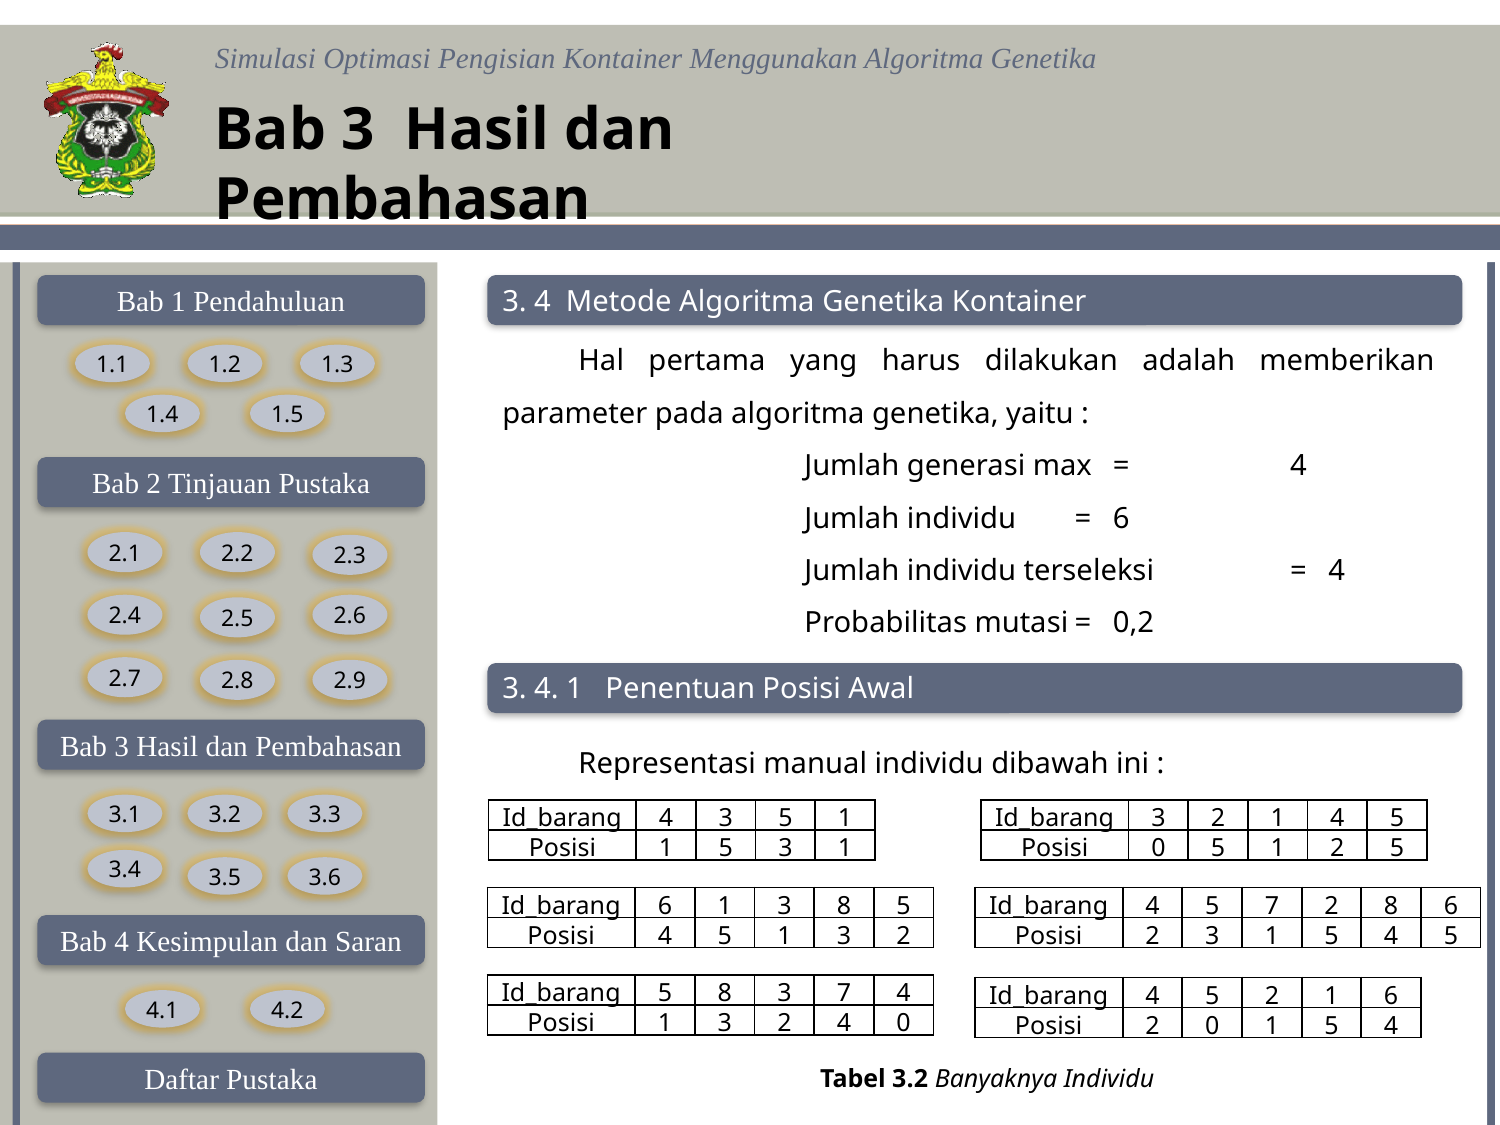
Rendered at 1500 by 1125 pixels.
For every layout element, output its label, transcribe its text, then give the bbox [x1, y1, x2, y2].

table_cell 5 [697, 831, 755, 859]
table_header 3 [755, 976, 813, 1004]
table_header 6 [636, 888, 694, 917]
table_header 4 [1124, 888, 1181, 917]
table_header 8 [696, 976, 754, 1004]
table_cell 1 [1249, 831, 1307, 859]
table_cell 2 [1308, 831, 1366, 859]
table_header 2 [1243, 978, 1301, 1007]
table_cell 3 [696, 1006, 754, 1034]
table_header 5 [756, 801, 814, 829]
table_header Id_barang [976, 978, 1122, 1007]
table_cell Posisi [976, 1008, 1122, 1037]
table_header 5 [636, 976, 694, 1004]
table_header Id_barang [982, 801, 1128, 829]
table_cell Posisi [488, 918, 634, 947]
table_cell 5 [1368, 831, 1426, 859]
table_cell Posisi [982, 831, 1128, 859]
table_header 4 [1124, 978, 1181, 1007]
table_cell Posisi [488, 1006, 634, 1034]
table_header 6 [1362, 978, 1420, 1007]
table_header 1 [1249, 801, 1307, 829]
table_header 5 [875, 888, 933, 917]
table_cell 4 [815, 1006, 873, 1034]
table_cell 0 [1183, 1008, 1241, 1037]
table_header Id_barang [488, 976, 634, 1004]
table_cell 3 [756, 831, 814, 859]
table_cell 1 [1243, 918, 1301, 947]
table_header 5 [1183, 978, 1241, 1007]
table_header 7 [815, 976, 873, 1004]
text_box [1485, 260, 1497, 1054]
table_header Id_barang [488, 888, 634, 917]
table_header 4 [1308, 801, 1366, 829]
table_cell 5 [1189, 831, 1247, 859]
table_cell 1 [636, 1006, 694, 1034]
table_cell 2 [1124, 1008, 1181, 1037]
table_header 2 [1189, 801, 1247, 829]
text_box Tabel 3.2 Banyaknya Individu [474, 1054, 1500, 1100]
table_header 3 [1129, 801, 1187, 829]
table_cell 5 [1422, 918, 1480, 947]
table_cell 1 [816, 831, 874, 859]
table_cell 4 [1362, 1008, 1420, 1037]
table_header 8 [815, 888, 873, 917]
table_header 4 [875, 976, 933, 1004]
table_header 5 [1183, 888, 1241, 917]
table_cell 3 [815, 918, 873, 947]
text_box Bab 3 Hasil dan Pembahasan [200, 84, 975, 239]
table_cell 2 [1124, 918, 1181, 947]
table_header 5 [1368, 801, 1426, 829]
table_cell 1 [755, 918, 813, 947]
text_box [1485, 1100, 1497, 1125]
table_header 4 [637, 801, 695, 829]
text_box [487, 662, 1463, 714]
table_cell 1 [1243, 1008, 1301, 1037]
table_cell 0 [1129, 831, 1187, 859]
table_header Id_barang [489, 801, 635, 829]
text_box 3. 4 Metode Algoritma Genetika Kontainer [487, 274, 1463, 325]
table_header 1 [816, 801, 874, 829]
table_cell 5 [696, 918, 754, 947]
table_cell Posisi [976, 918, 1122, 947]
table_cell 5 [1303, 1008, 1360, 1037]
text_box Hal pertama yang harus dilakukan adalah memberikan parameter pada algoritma genetika, yaitu : Jumlah generasi max = 4 Jumlah individu = 6 Jumlah individu terseleksi = 4 Probabilitas mutasi = 0,2 [487, 316, 1450, 647]
table_cell 5 [1303, 918, 1360, 947]
table_header 3 [697, 801, 755, 829]
table_header 2 [1303, 888, 1360, 917]
table_cell 2 [755, 1006, 813, 1034]
table_header 8 [1362, 888, 1420, 917]
table_cell 4 [1362, 918, 1420, 947]
table_header 3 [755, 888, 813, 917]
table_header 1 [696, 888, 754, 917]
table_header Id_barang [976, 888, 1122, 917]
table_cell 2 [875, 918, 933, 947]
table_cell 3 [1183, 918, 1241, 947]
table_cell 1 [637, 831, 695, 859]
table_header 1 [1303, 978, 1360, 1007]
picture [0, 26, 238, 213]
text_box Representasi manual individu dibawah ini : [487, 720, 1450, 787]
table_cell Posisi [489, 831, 635, 859]
table_header 7 [1243, 888, 1301, 917]
table_header 6 [1422, 888, 1480, 917]
table_cell 4 [636, 918, 694, 947]
table_cell 0 [875, 1006, 933, 1034]
